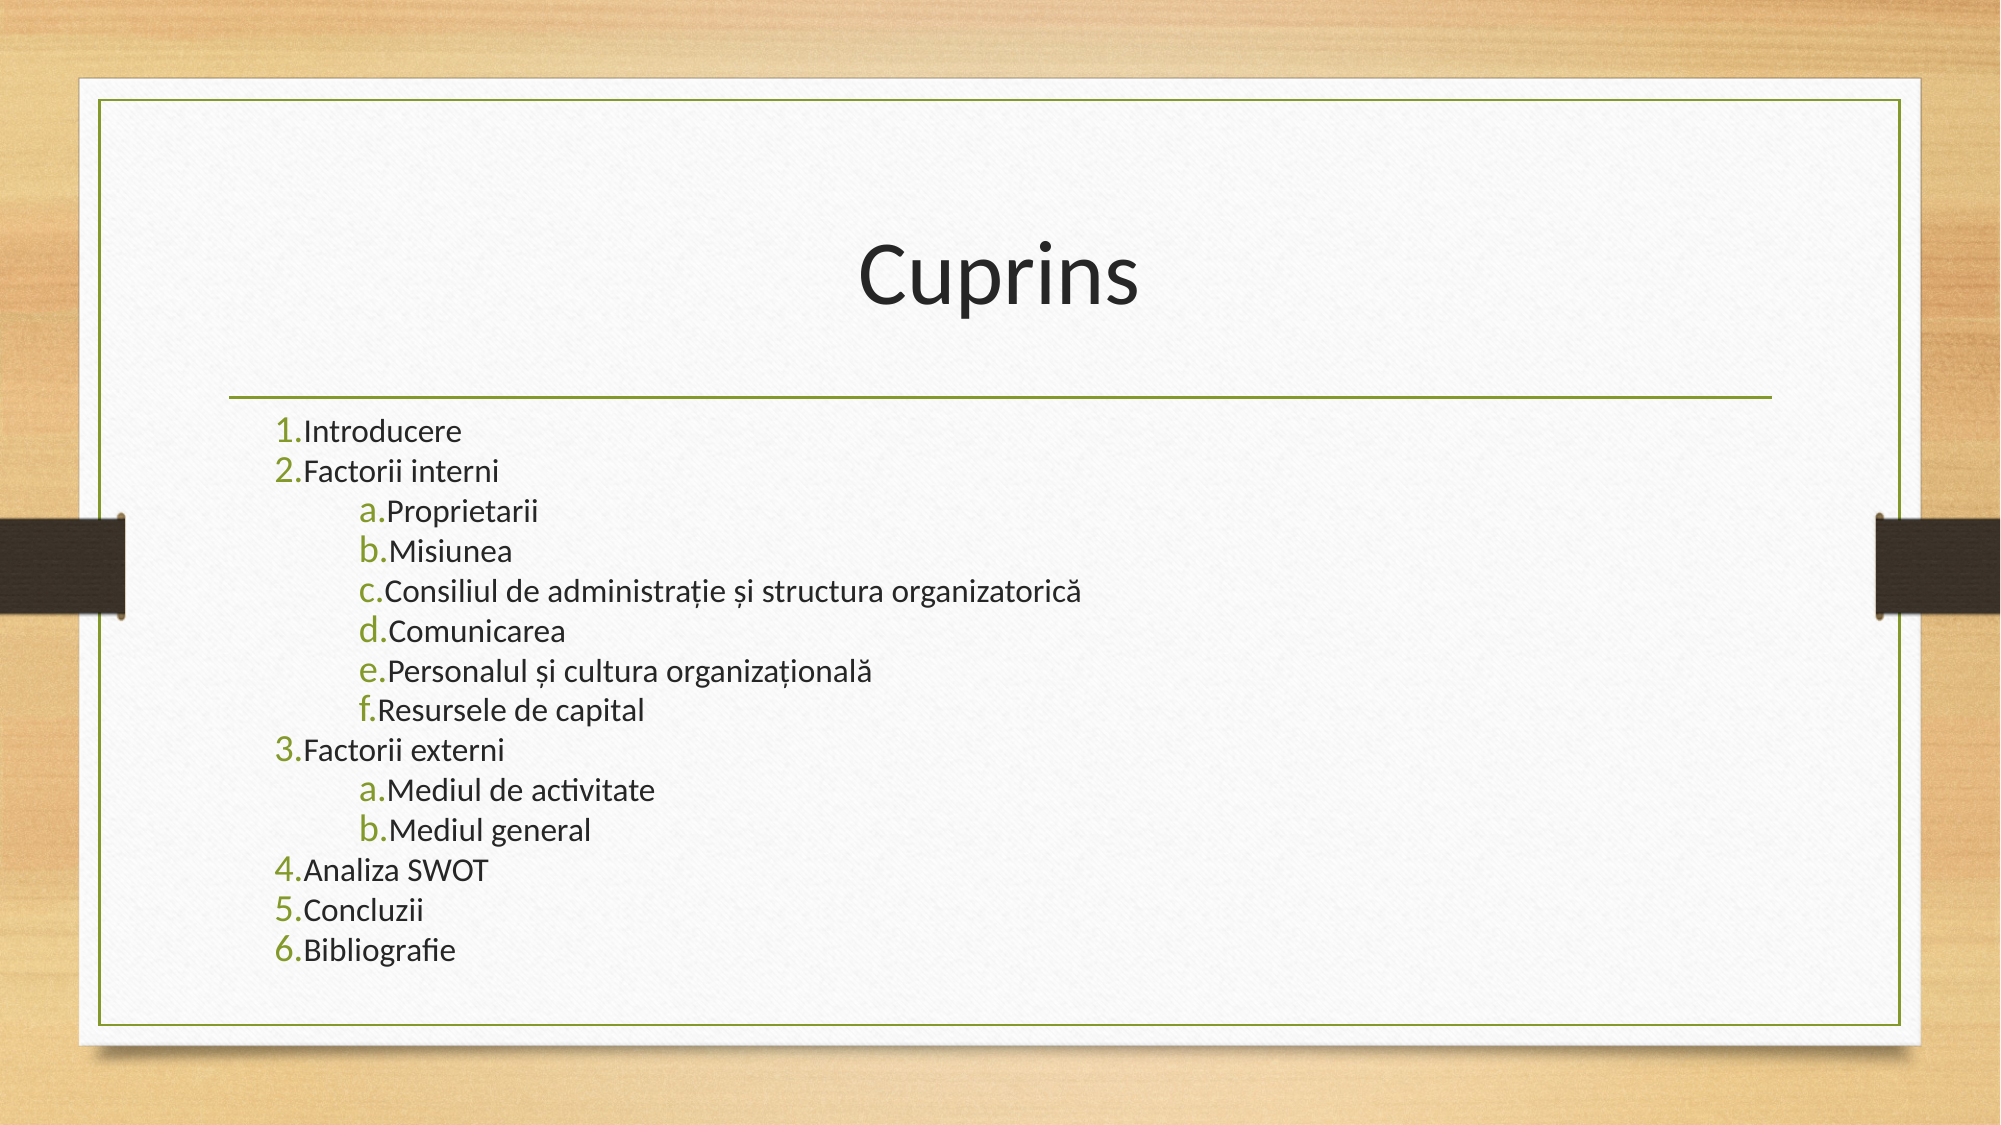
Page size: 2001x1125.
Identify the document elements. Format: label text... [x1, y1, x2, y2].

title Cuprins [212, 161, 1788, 375]
list Introducere Factorii interni Proprietarii Misiunea Consiliul de administrație și structura organizatorică Comunicarea Personalul și cultura organizațională Resursele de capital Factorii externi Mediul de activitate Mediul general Analiza SWOT Concluzii Bibliografie [212, 402, 1788, 996]
picture [0, 0, 2001, 1125]
